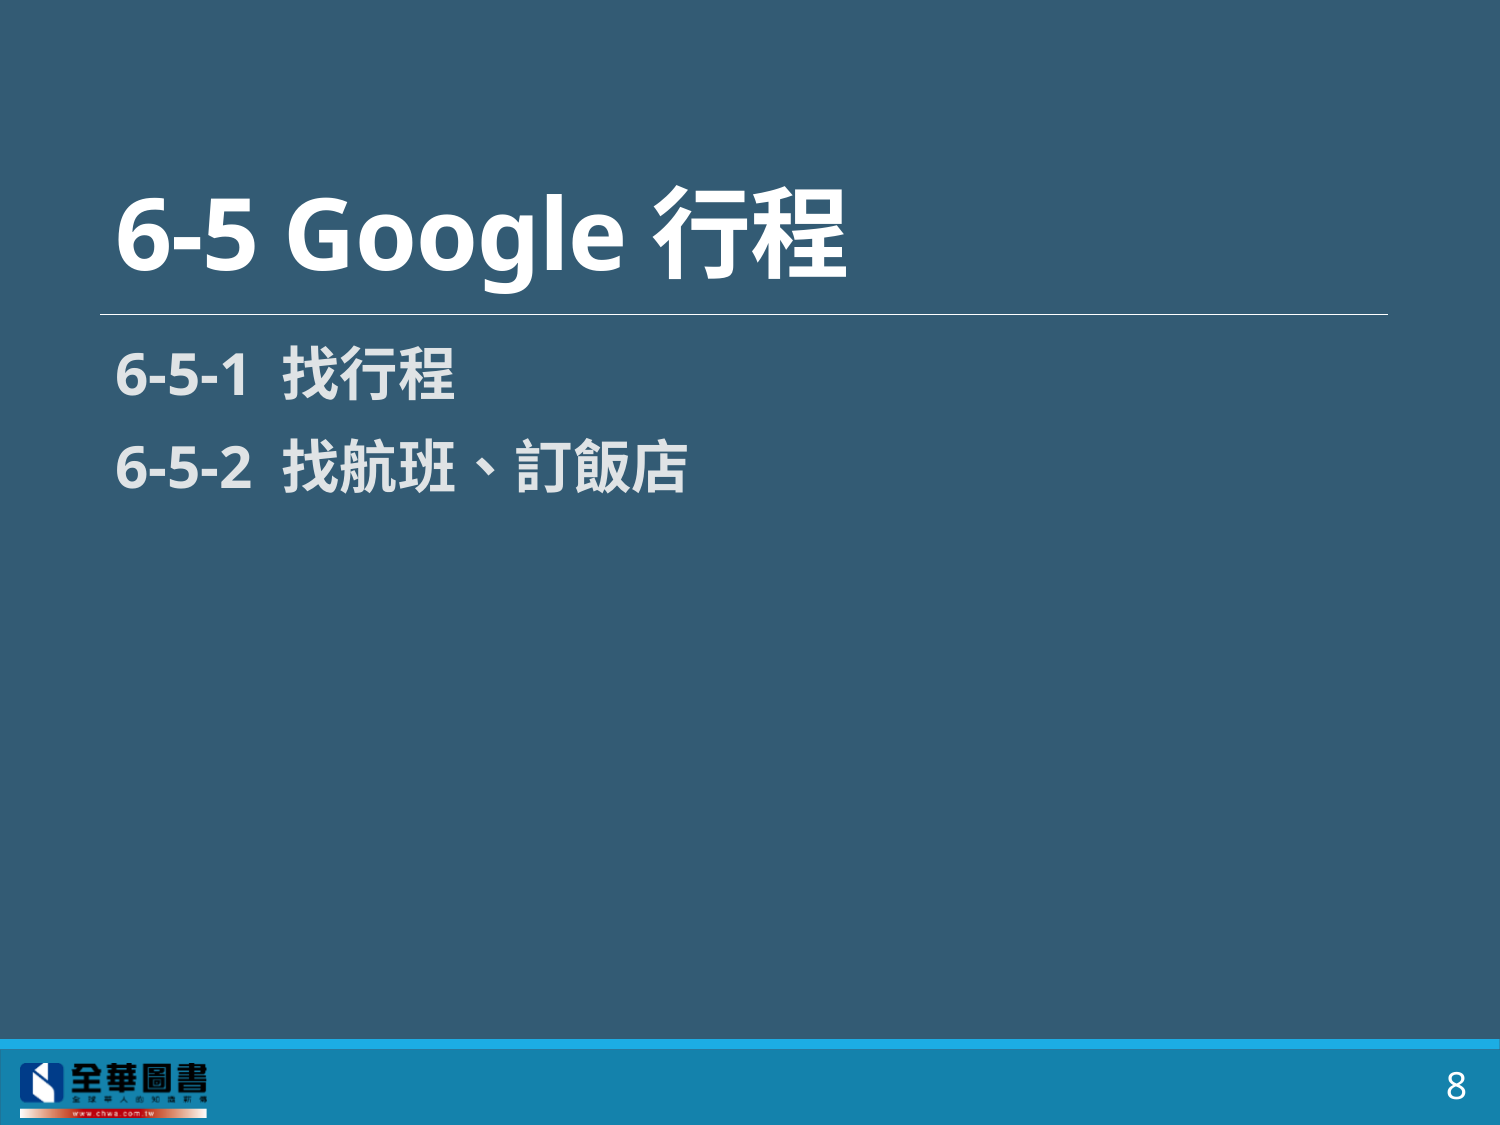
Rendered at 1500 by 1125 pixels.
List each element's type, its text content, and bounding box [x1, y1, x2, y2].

title 6-5 Google行程 [100, 47, 1447, 299]
picture [20, 1063, 207, 1118]
slide_number 8 [1320, 1057, 1483, 1118]
list 6-5-1 找行程 6-5-2 找航班、訂飯店 [100, 338, 1338, 976]
